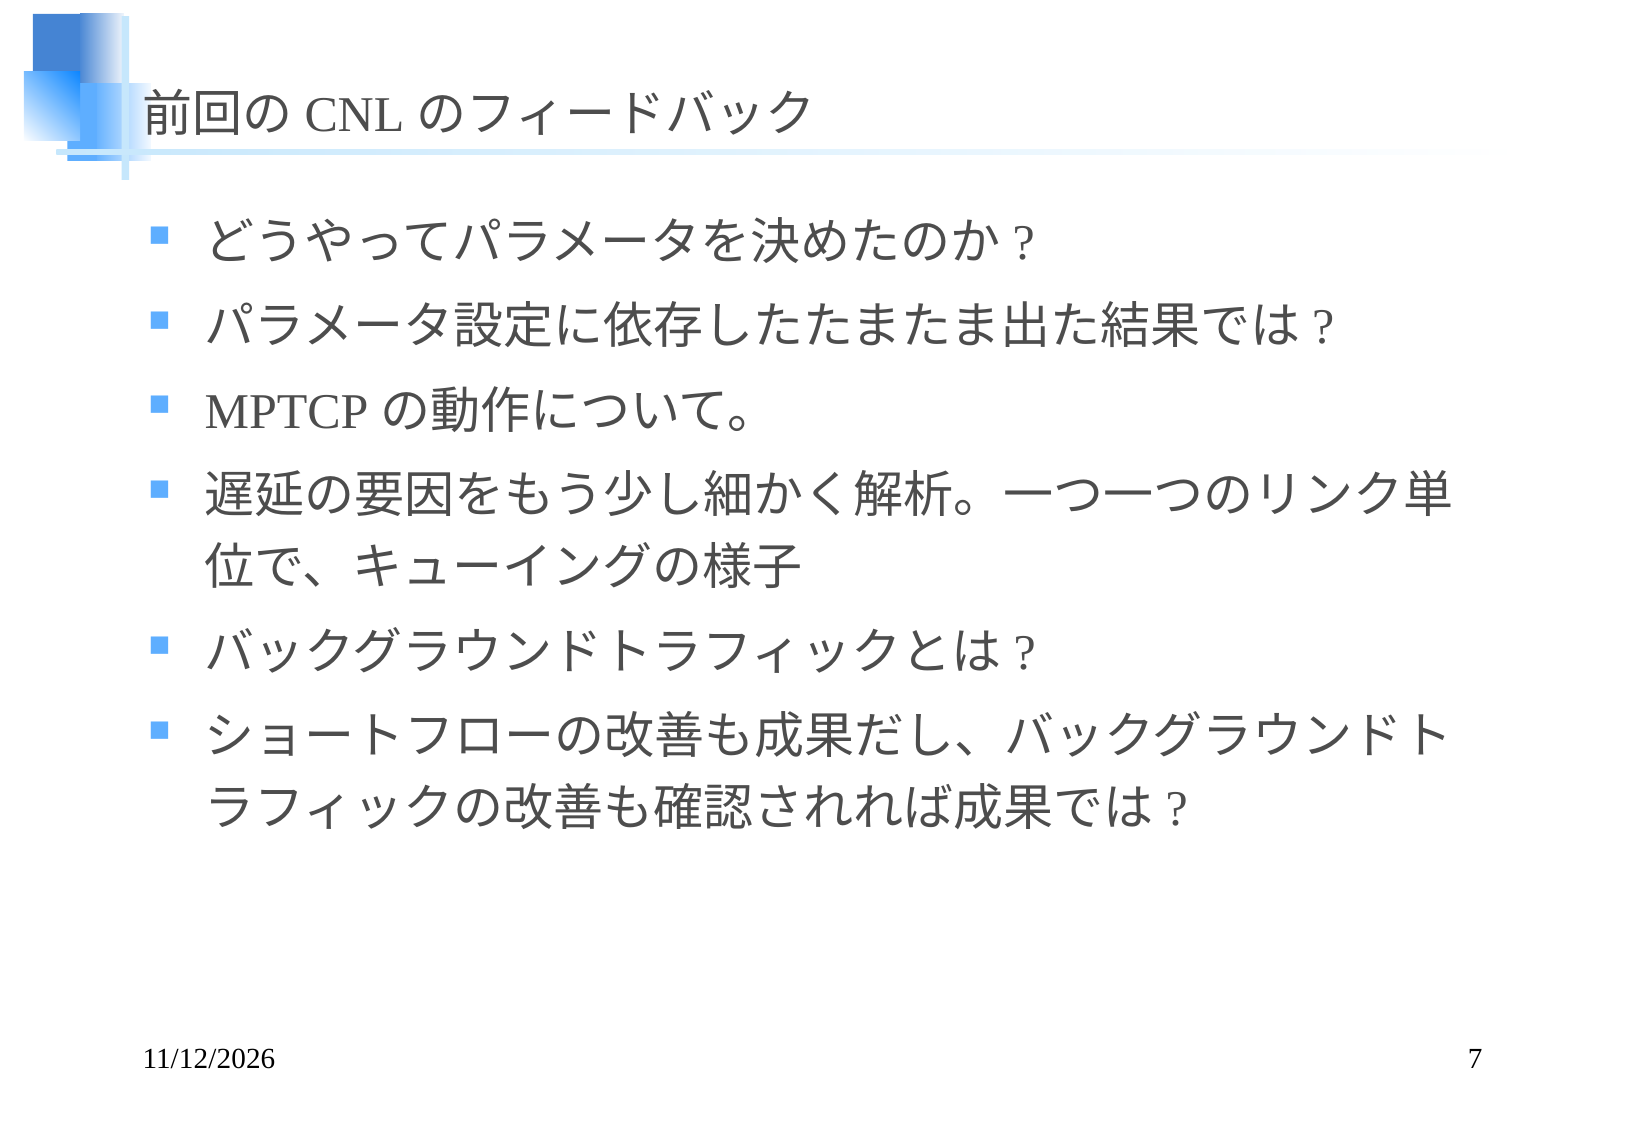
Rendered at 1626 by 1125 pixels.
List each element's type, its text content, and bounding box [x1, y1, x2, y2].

title 前回のCNLのフィードバック [127, 54, 1522, 149]
list どうやってパラメータを決めたのか? パラメータ設定に依存したたまたま出た結果では? MPTCPの動作について。 遅延の要因をもう少し細かく解析。一つ一つのリンク単位で、キューイングの様子 バックグラウンドトラフィックとは? ショートフローの改善も成果だし、バックグラウンドトラフィックの改善も確認されれば成果では? [133, 189, 1492, 988]
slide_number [127, 1034, 467, 1083]
slide_number 7 [1159, 1035, 1498, 1083]
